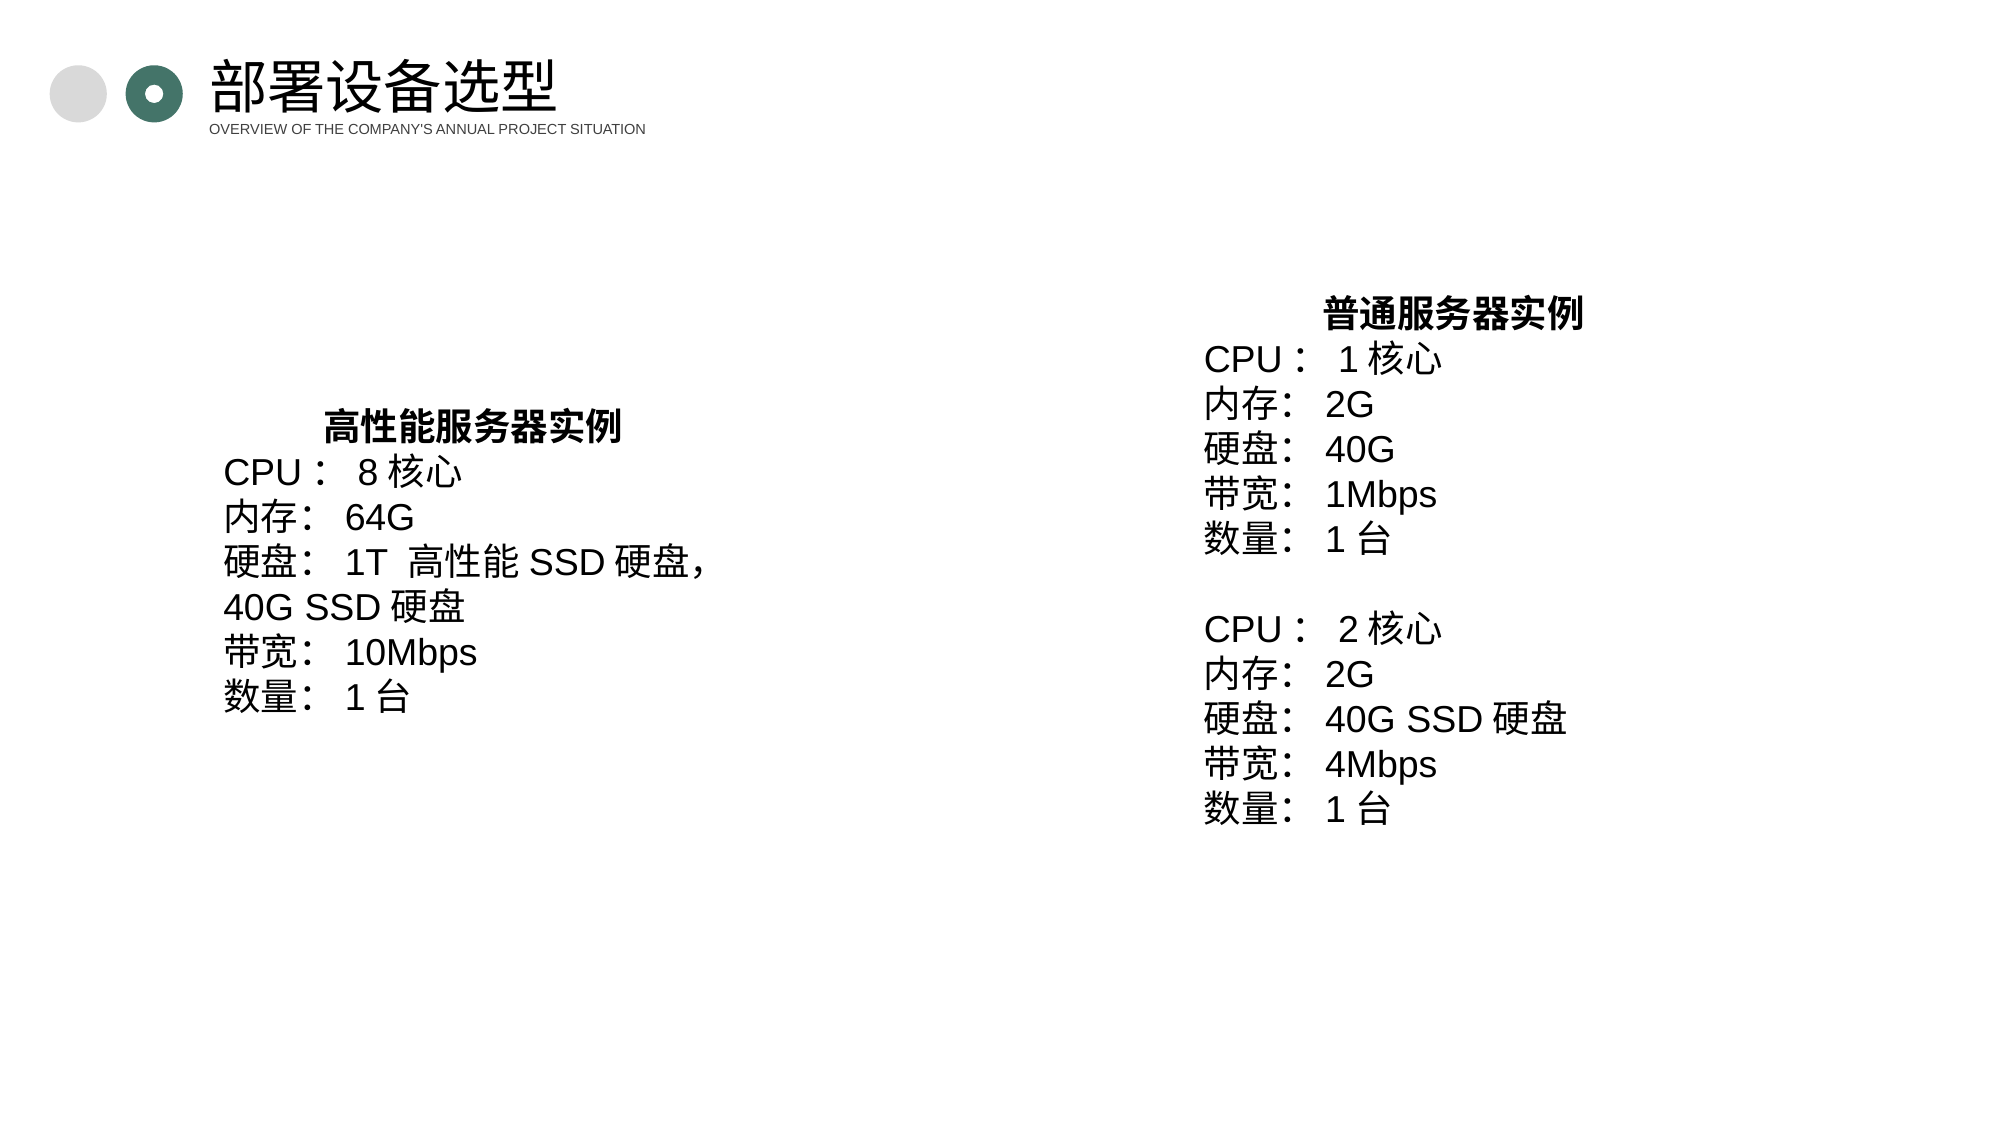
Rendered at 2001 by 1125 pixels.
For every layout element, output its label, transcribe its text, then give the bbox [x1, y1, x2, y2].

text_box [124, 64, 184, 124]
text_box 高性能服务器实例 CPU：8核心 内存：64G 硬盘：1T 高性能SSD硬盘，40G SSD硬盘 带宽：10Mbps 数量：1台 [208, 395, 739, 726]
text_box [194, 42, 941, 145]
text_box [48, 64, 108, 124]
text_box 普通服务器实例 CPU：1核心 内存：2G 硬盘：40G 带宽：1Mbps 数量：1台 CPU：2核心 内存：2G 硬盘：40G SSD硬盘 带宽：4Mbps 数量：1台 [1188, 282, 1719, 838]
